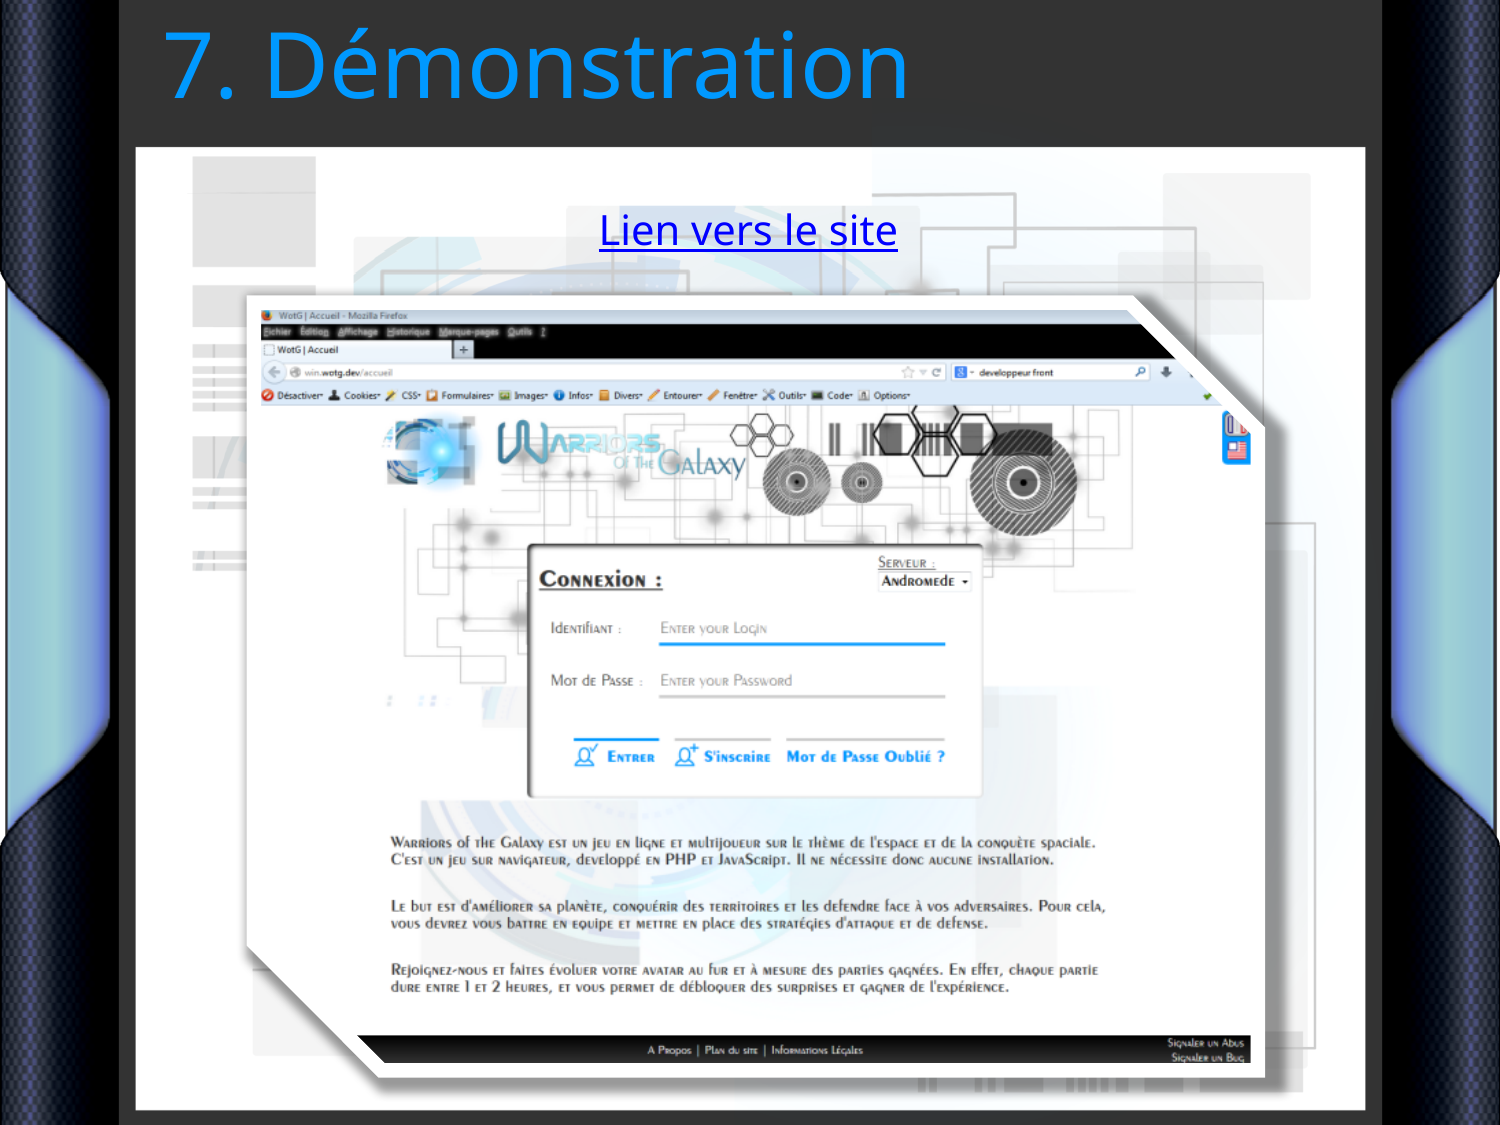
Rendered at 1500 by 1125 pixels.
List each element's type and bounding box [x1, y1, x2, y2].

picture [253, 302, 1259, 1071]
list [0, 0, 1500, 1125]
